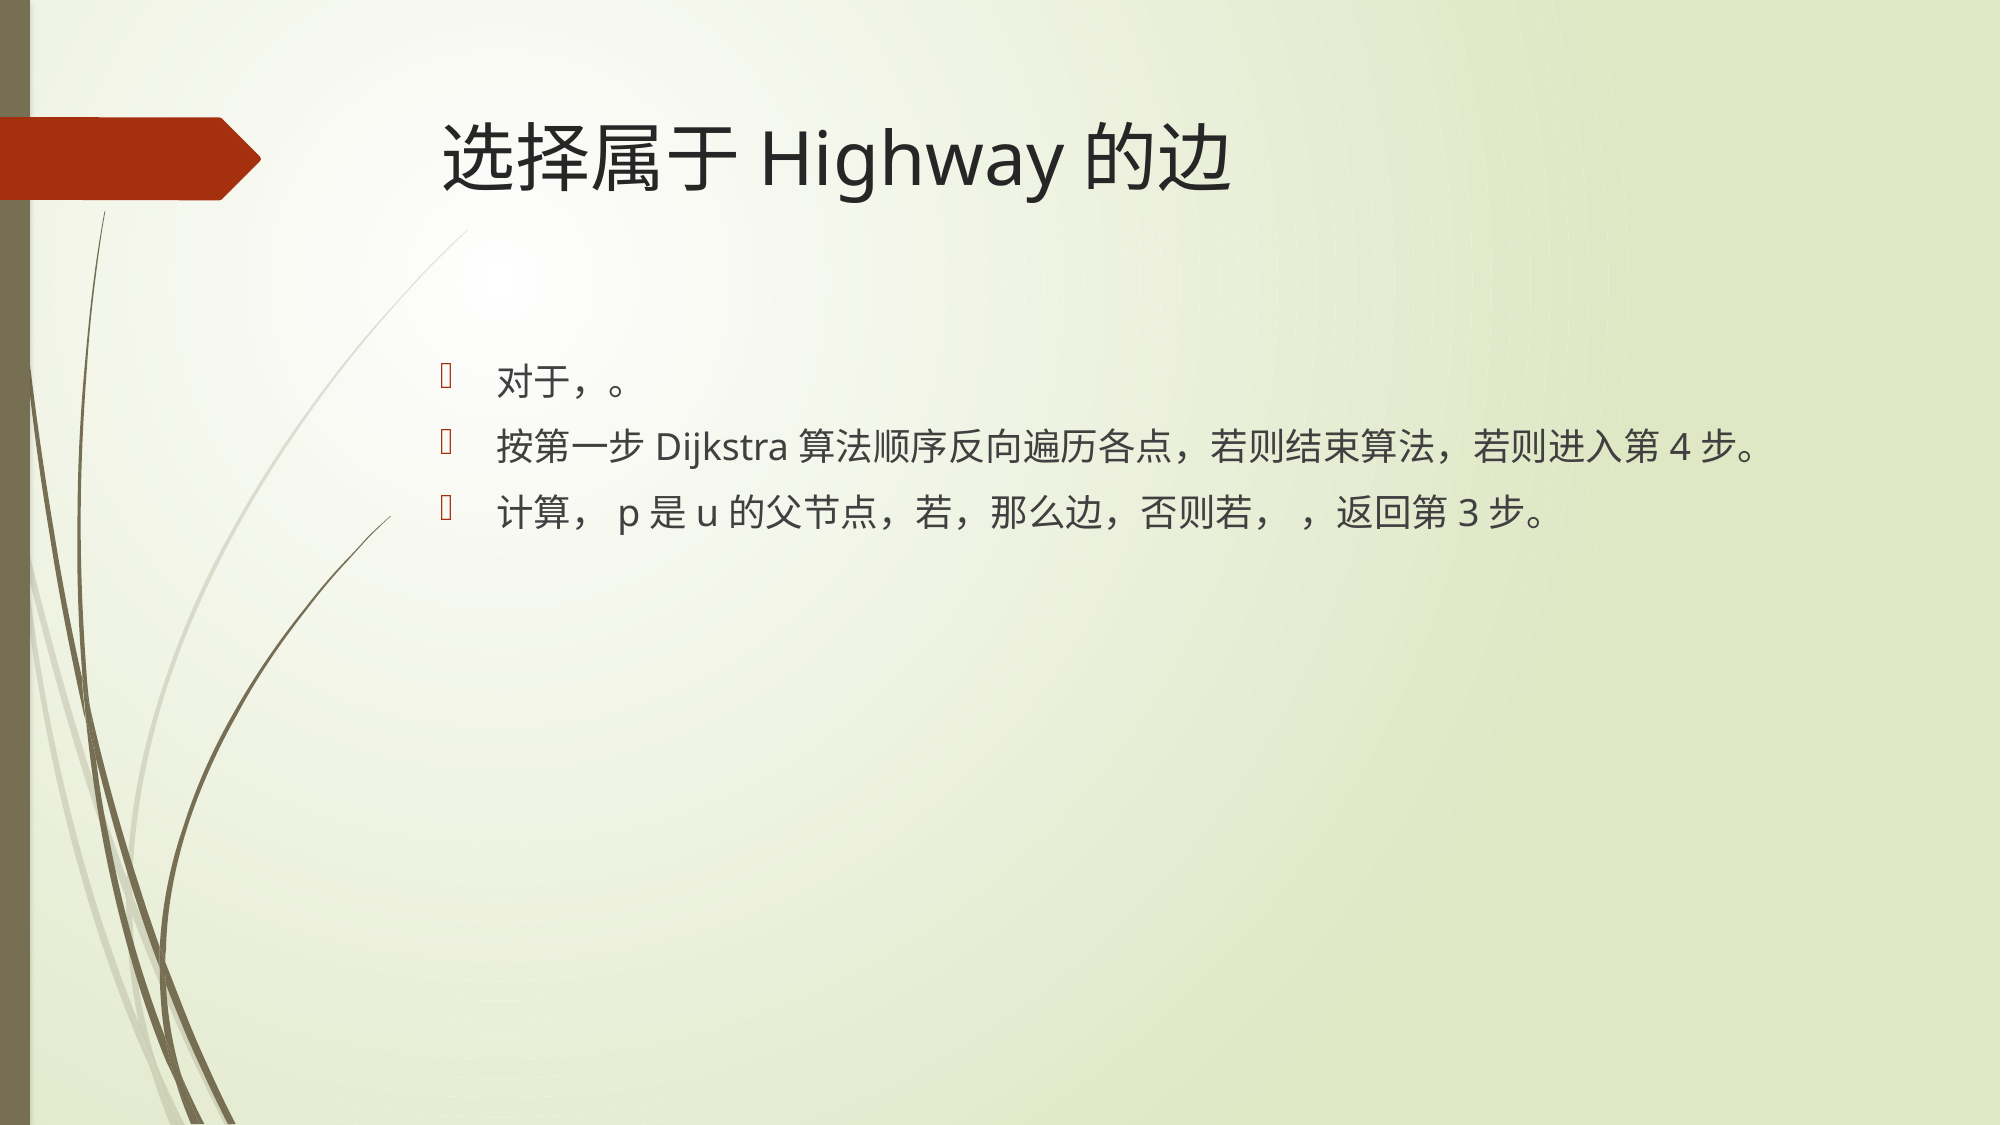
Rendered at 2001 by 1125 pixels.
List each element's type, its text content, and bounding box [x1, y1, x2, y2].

title 选择属于Highway的边 [425, 102, 1888, 313]
